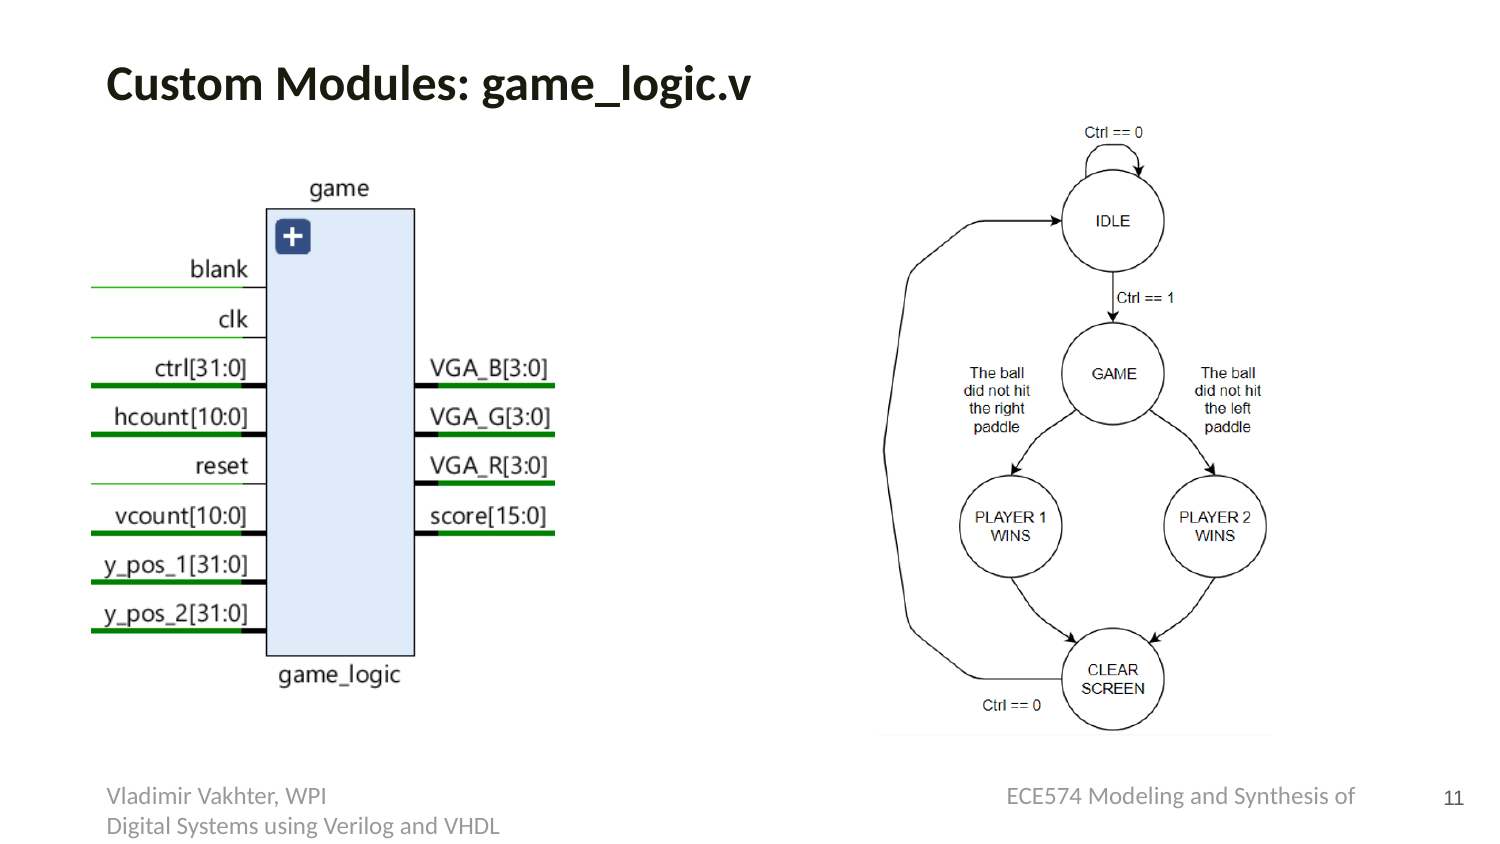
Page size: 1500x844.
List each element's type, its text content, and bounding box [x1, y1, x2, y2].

picture [876, 123, 1272, 736]
slide_number ‹#› [1389, 764, 1480, 830]
text_box Custom Modules: game_logic.v [91, 35, 1021, 124]
picture [91, 165, 555, 696]
